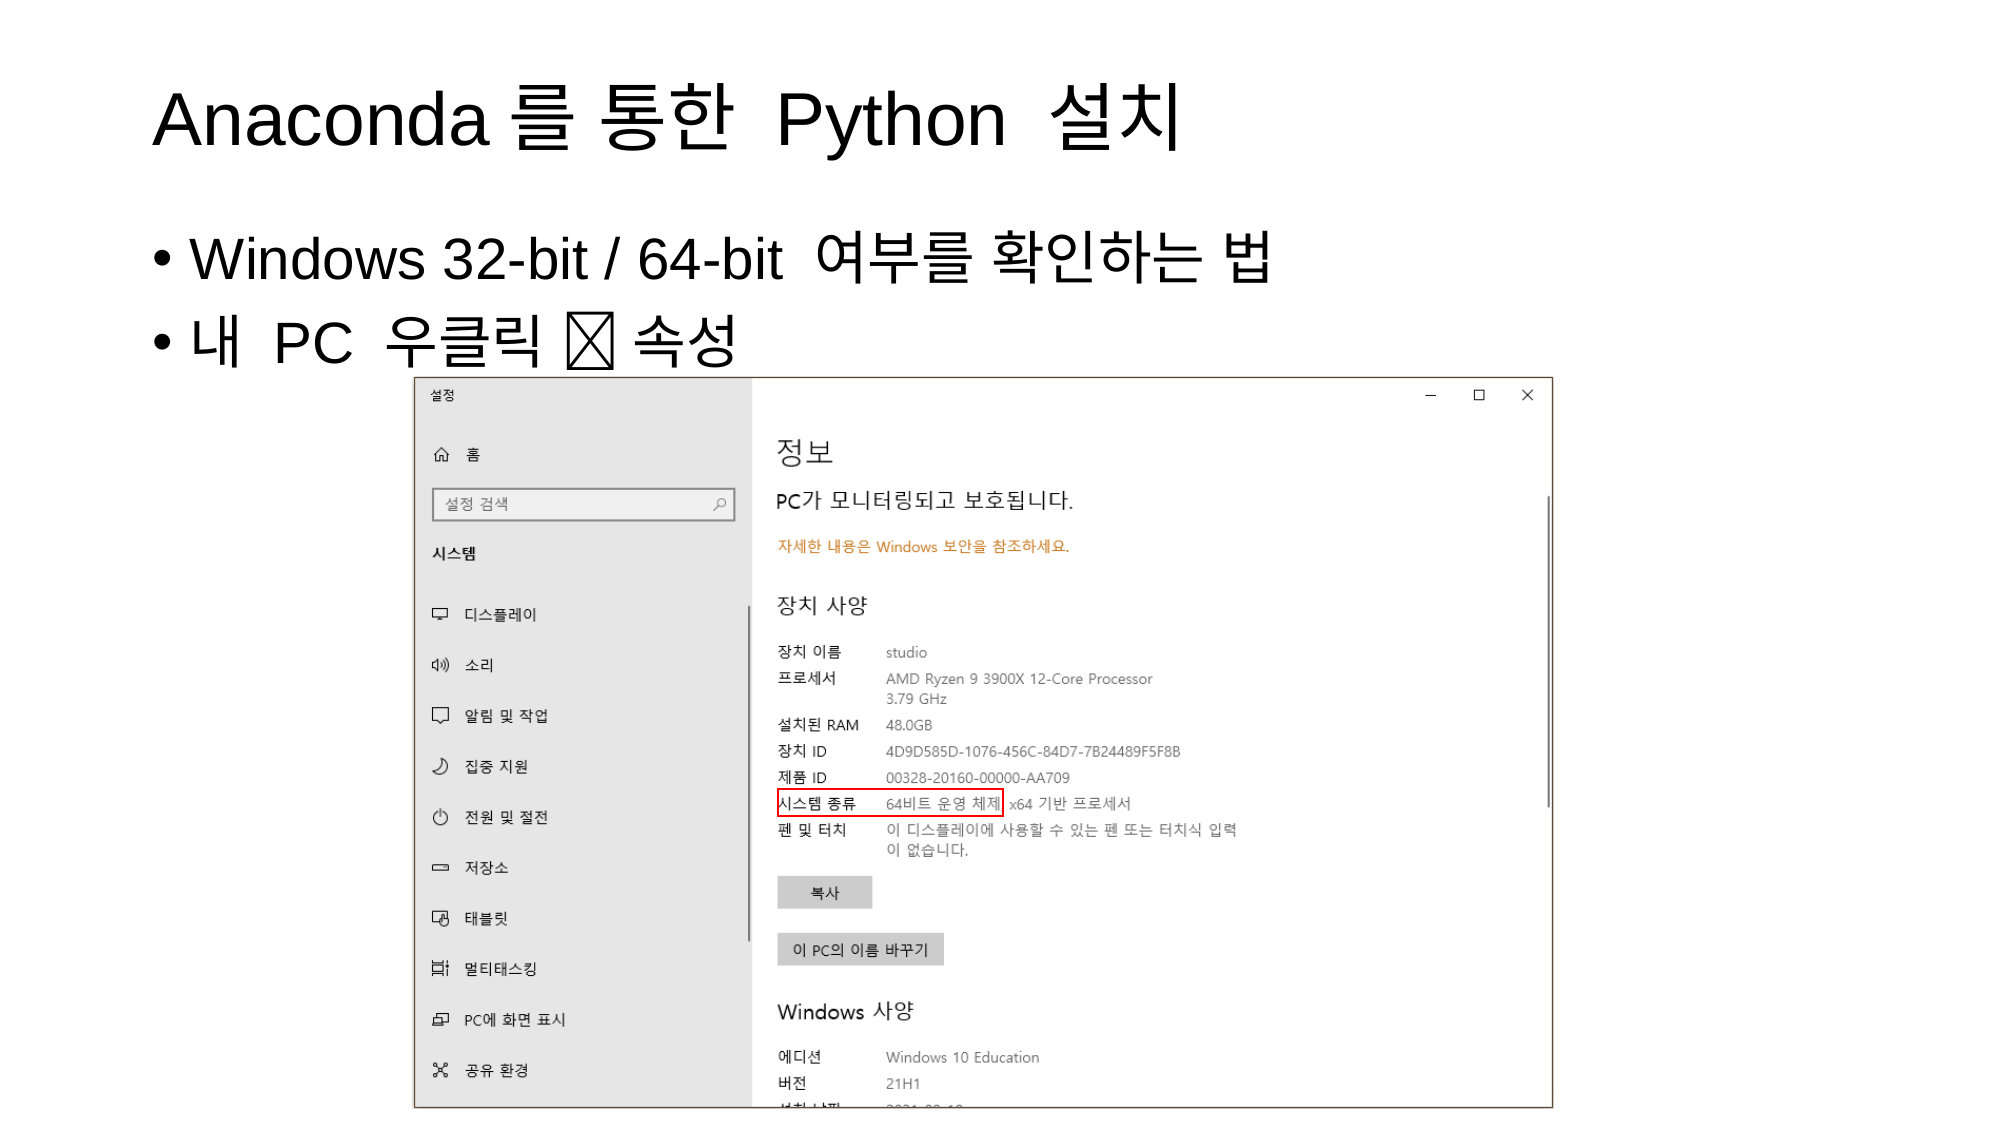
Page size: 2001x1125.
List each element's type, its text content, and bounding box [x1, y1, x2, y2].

list Windows 32-bit / 64-bit 여부를 확인하는 법 내 PC 우클릭  속성 [137, 222, 1863, 1070]
title Anaconda를 통한 Python 설치 [137, 59, 1863, 184]
picture [412, 376, 1554, 1109]
